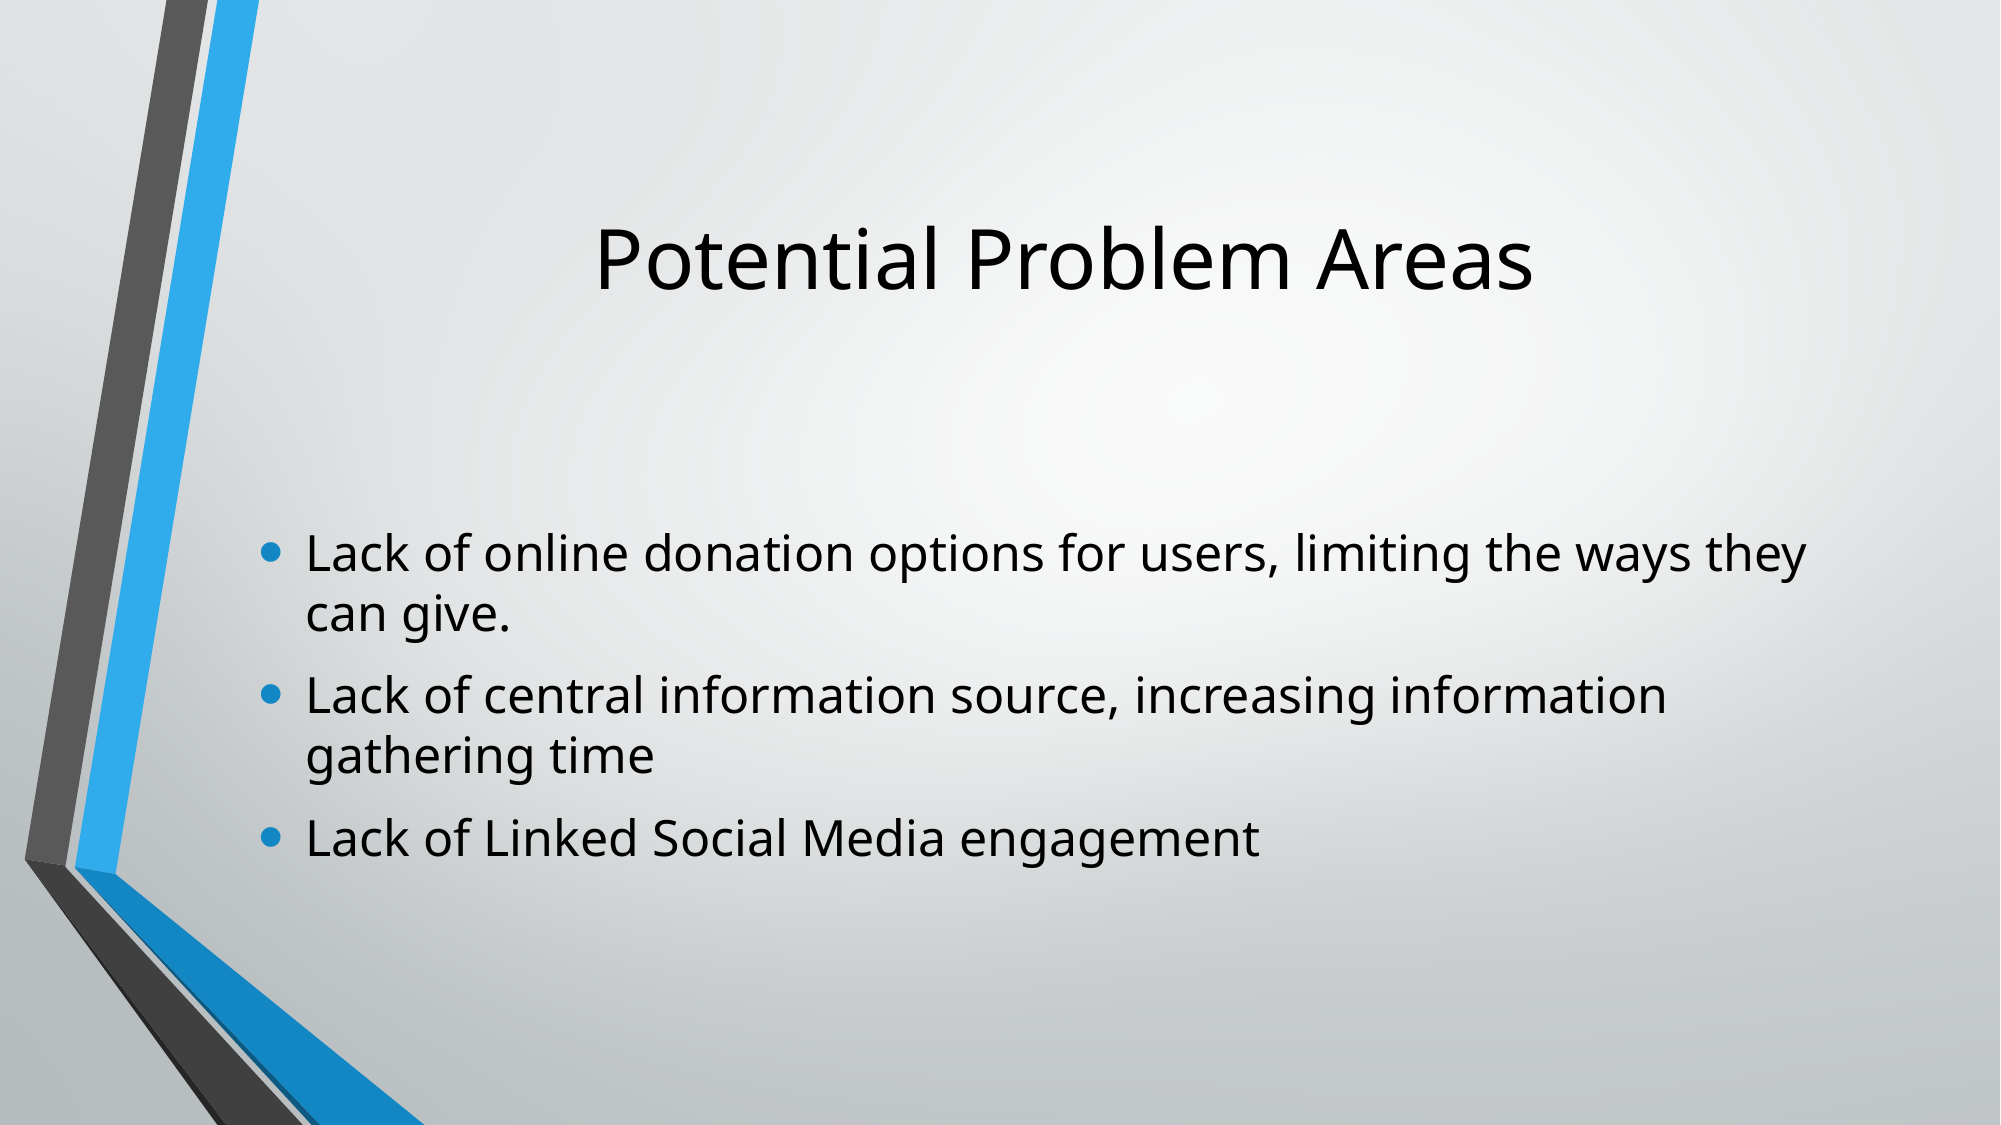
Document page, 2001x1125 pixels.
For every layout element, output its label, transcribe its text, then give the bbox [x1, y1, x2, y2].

title Potential Problem Areas [243, 112, 1887, 400]
list Lack of online donation options for users, limiting the ways they can give. Lack of central information source, increasing information gathering time Lack of Linked Social Media engagement [243, 437, 1887, 950]
